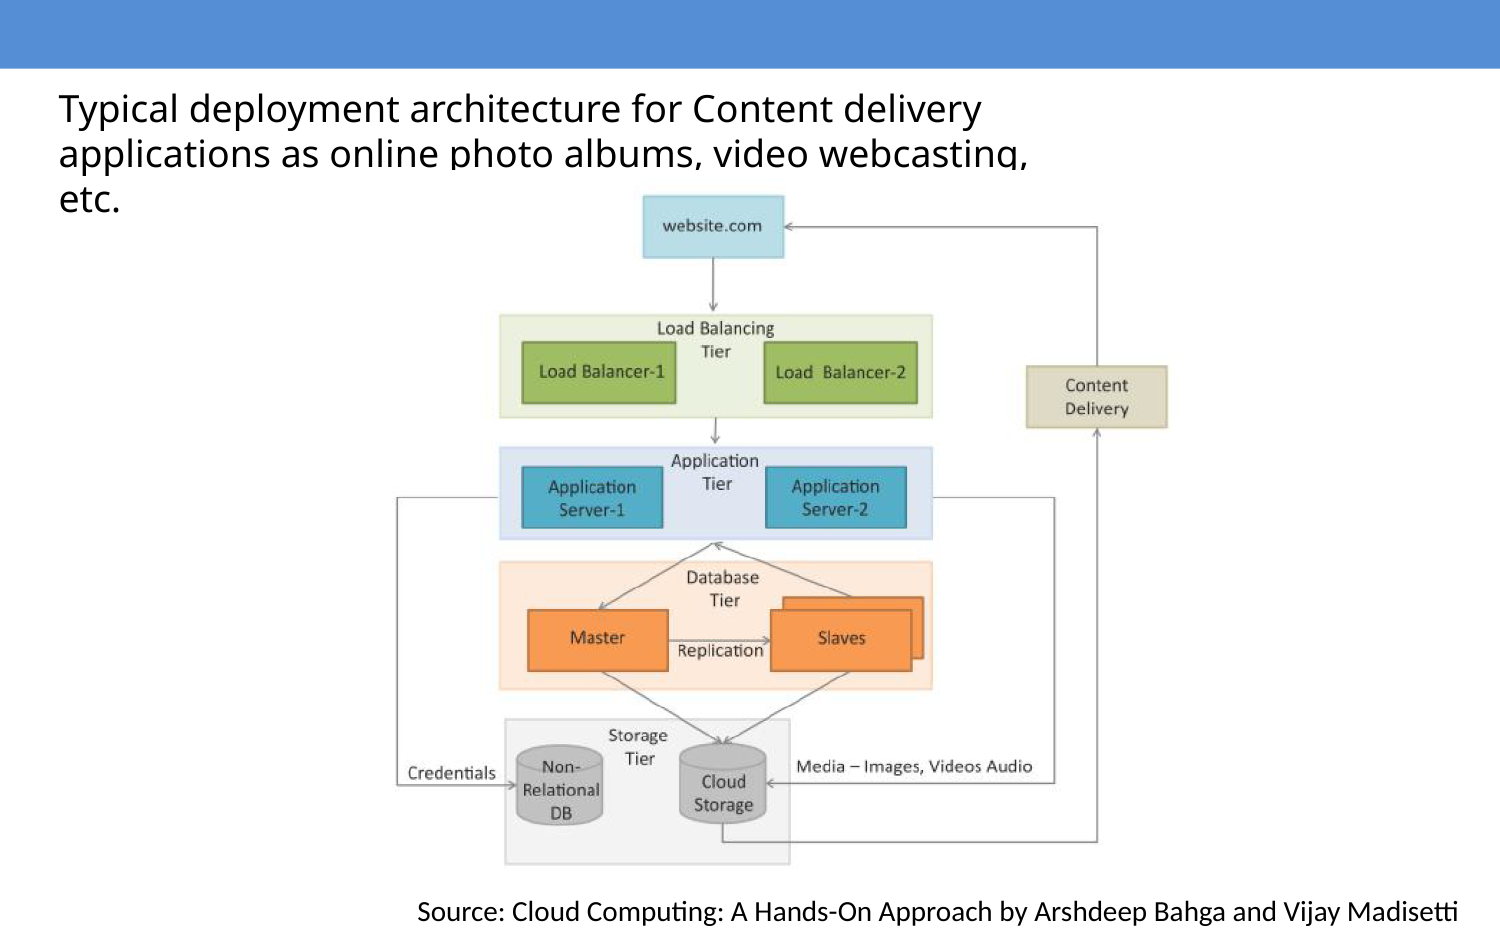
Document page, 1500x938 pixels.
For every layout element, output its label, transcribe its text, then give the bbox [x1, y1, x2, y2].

text_box [0, 0, 1500, 69]
text_box Source: Cloud Computing: A Hands-On Approach by Arshdeep Bahga and Vijay Madisetti [402, 884, 1500, 935]
text_box Typical deployment architecture for Content delivery applications as online photo albums, video webcasting, etc. [43, 77, 1075, 228]
picture [381, 169, 1188, 885]
